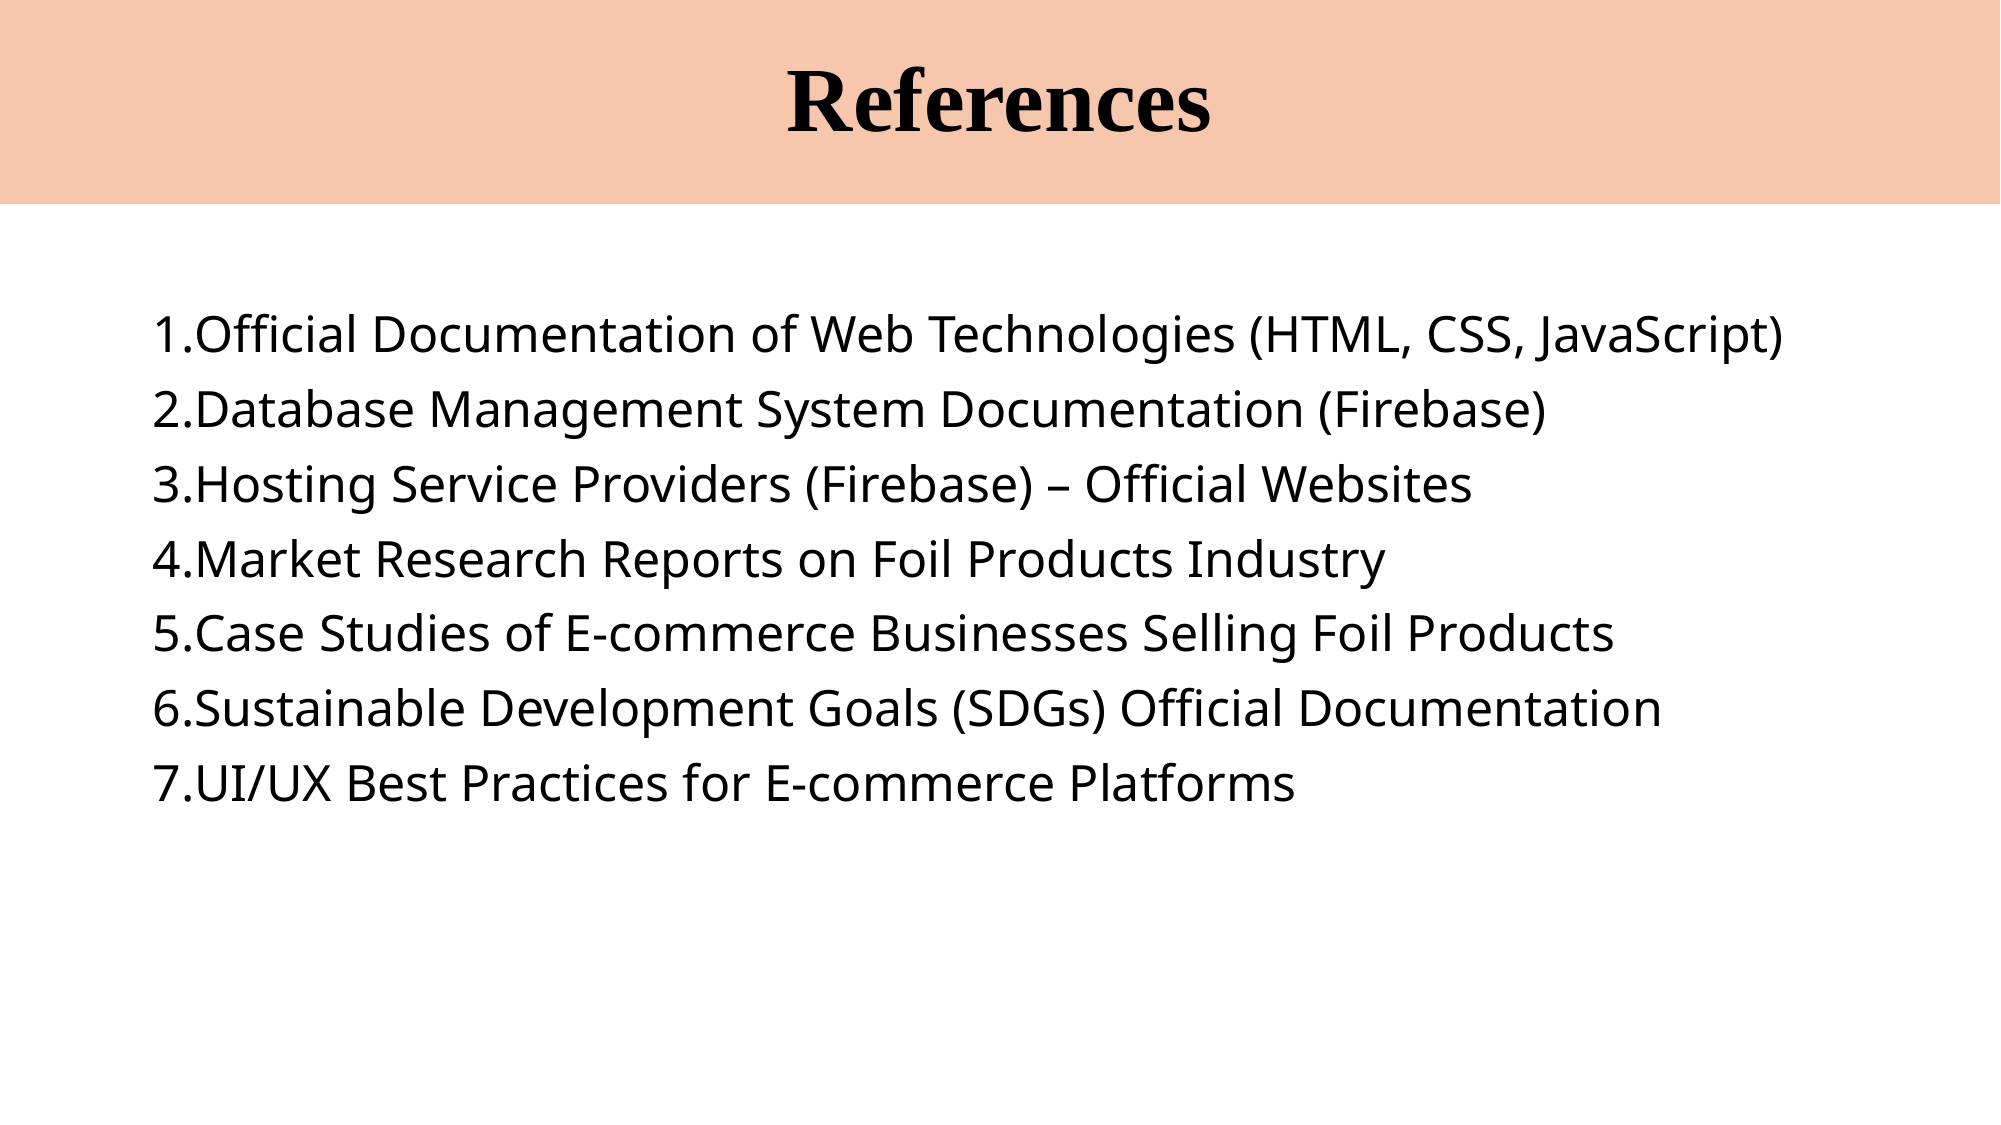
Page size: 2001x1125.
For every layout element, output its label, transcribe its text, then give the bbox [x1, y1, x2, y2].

list Official Documentation of Web Technologies (HTML, CSS, JavaScript) Database Management System Documentation (Firebase) Hosting Service Providers (Firebase) – Official Websites Market Research Reports on Foil Products Industry Case Studies of E-commerce Businesses Selling Foil Products Sustainable Development Goals (SDGs) Official Documentation UI/UX Best Practices for E-commerce Platforms [137, 301, 1863, 1016]
title References [0, 0, 2000, 204]
